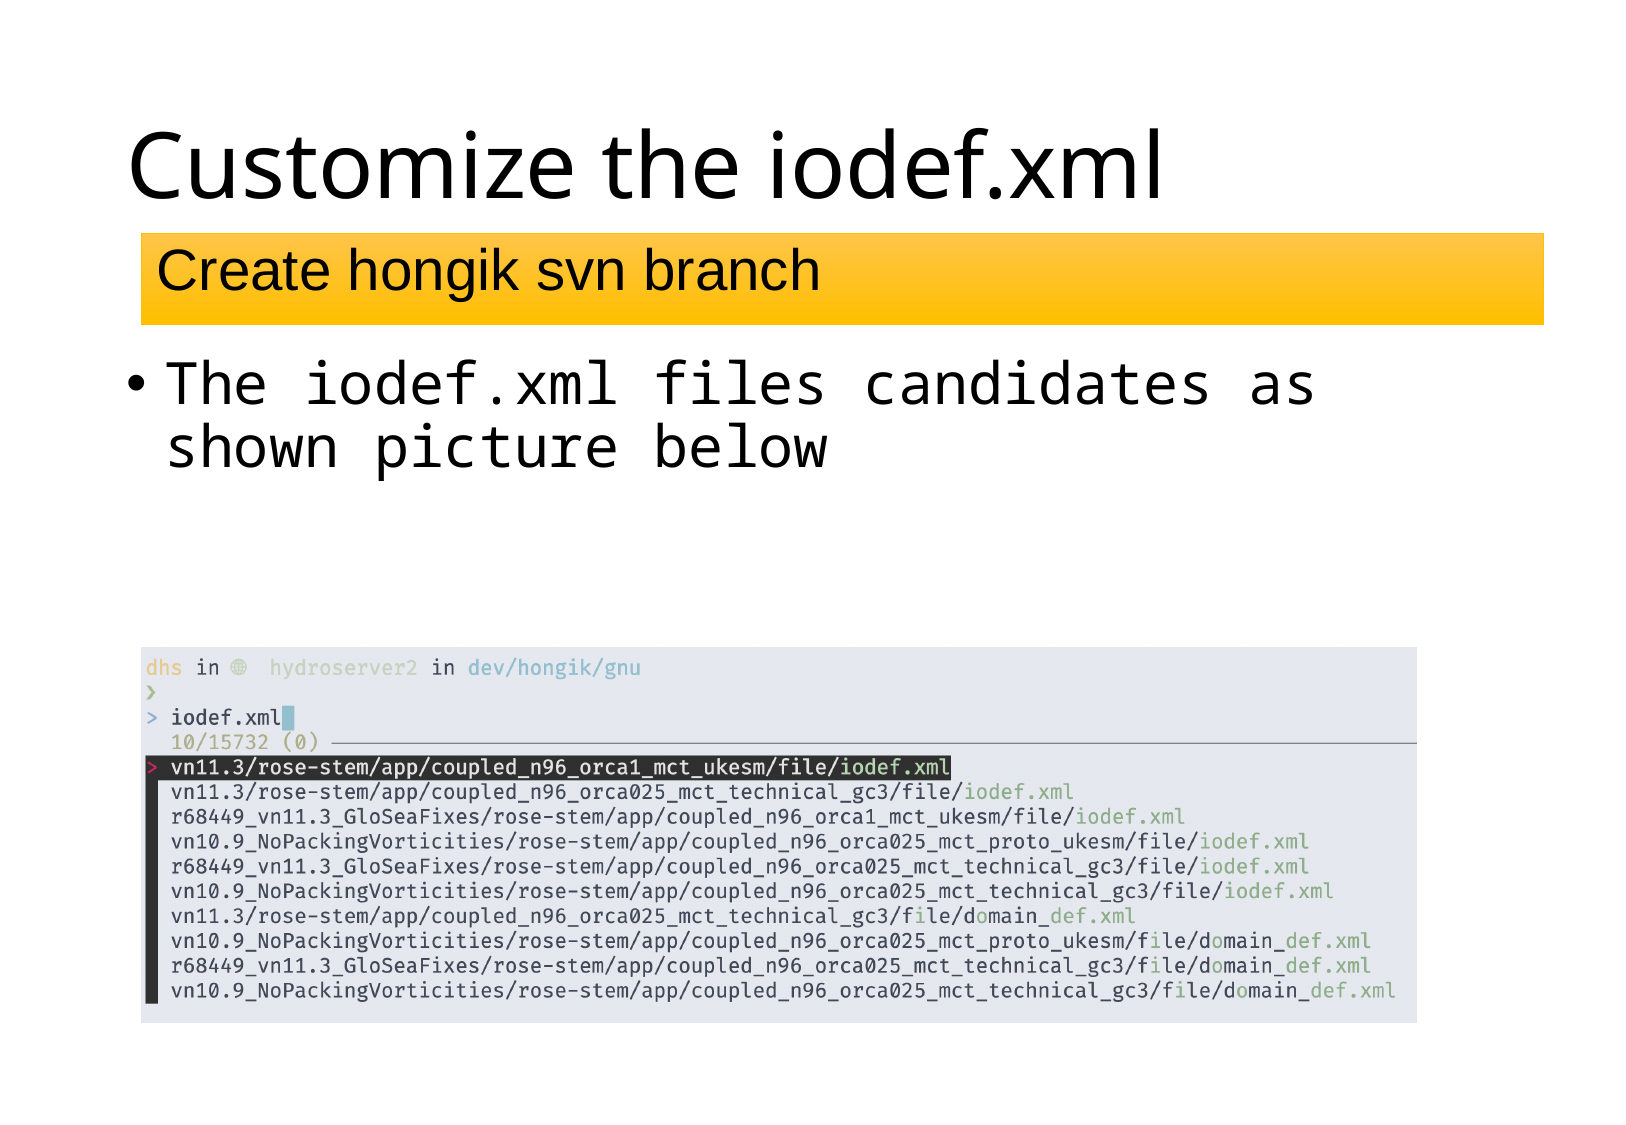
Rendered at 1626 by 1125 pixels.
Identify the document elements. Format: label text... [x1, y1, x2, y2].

title Customize the iodef.xml [111, 59, 1514, 278]
text_box Create hongik svn branch [141, 233, 1544, 325]
list The iodef.xml files candidates as shown picture below [111, 346, 1514, 611]
picture [141, 647, 1417, 1023]
